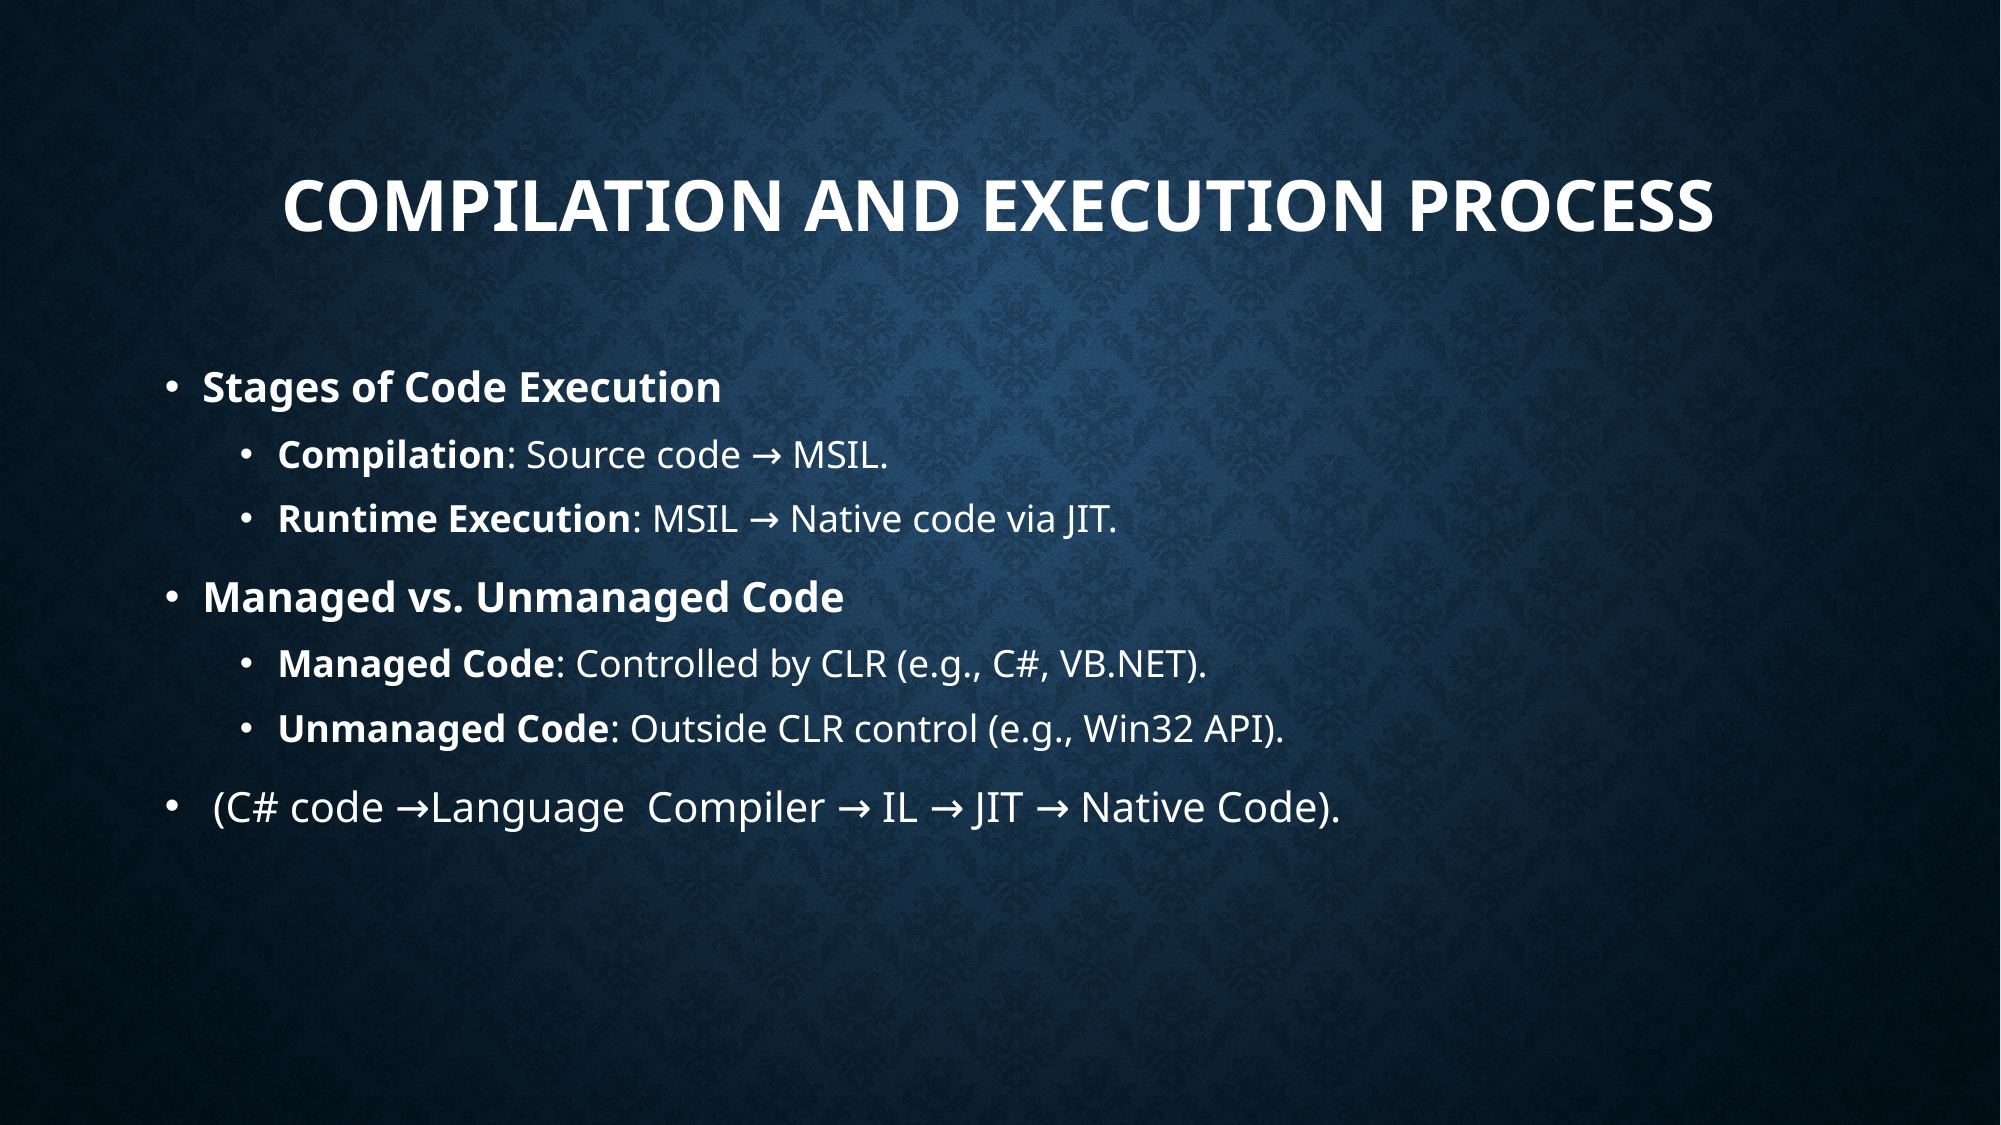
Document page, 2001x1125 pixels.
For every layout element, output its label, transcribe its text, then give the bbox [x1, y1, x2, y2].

title Compilation and Execution Process [149, 99, 1849, 318]
list Stages of Code Execution Compilation: Source code → MSIL. Runtime Execution: MSIL → Native code via JIT. Managed vs. Unmanaged Code Managed Code: Controlled by CLR (e.g., C#, VB.NET). Unmanaged Code: Outside CLR control (e.g., Win32 API). (C# code →Language Compiler → IL → JIT → Native Code). [149, 343, 1849, 950]
